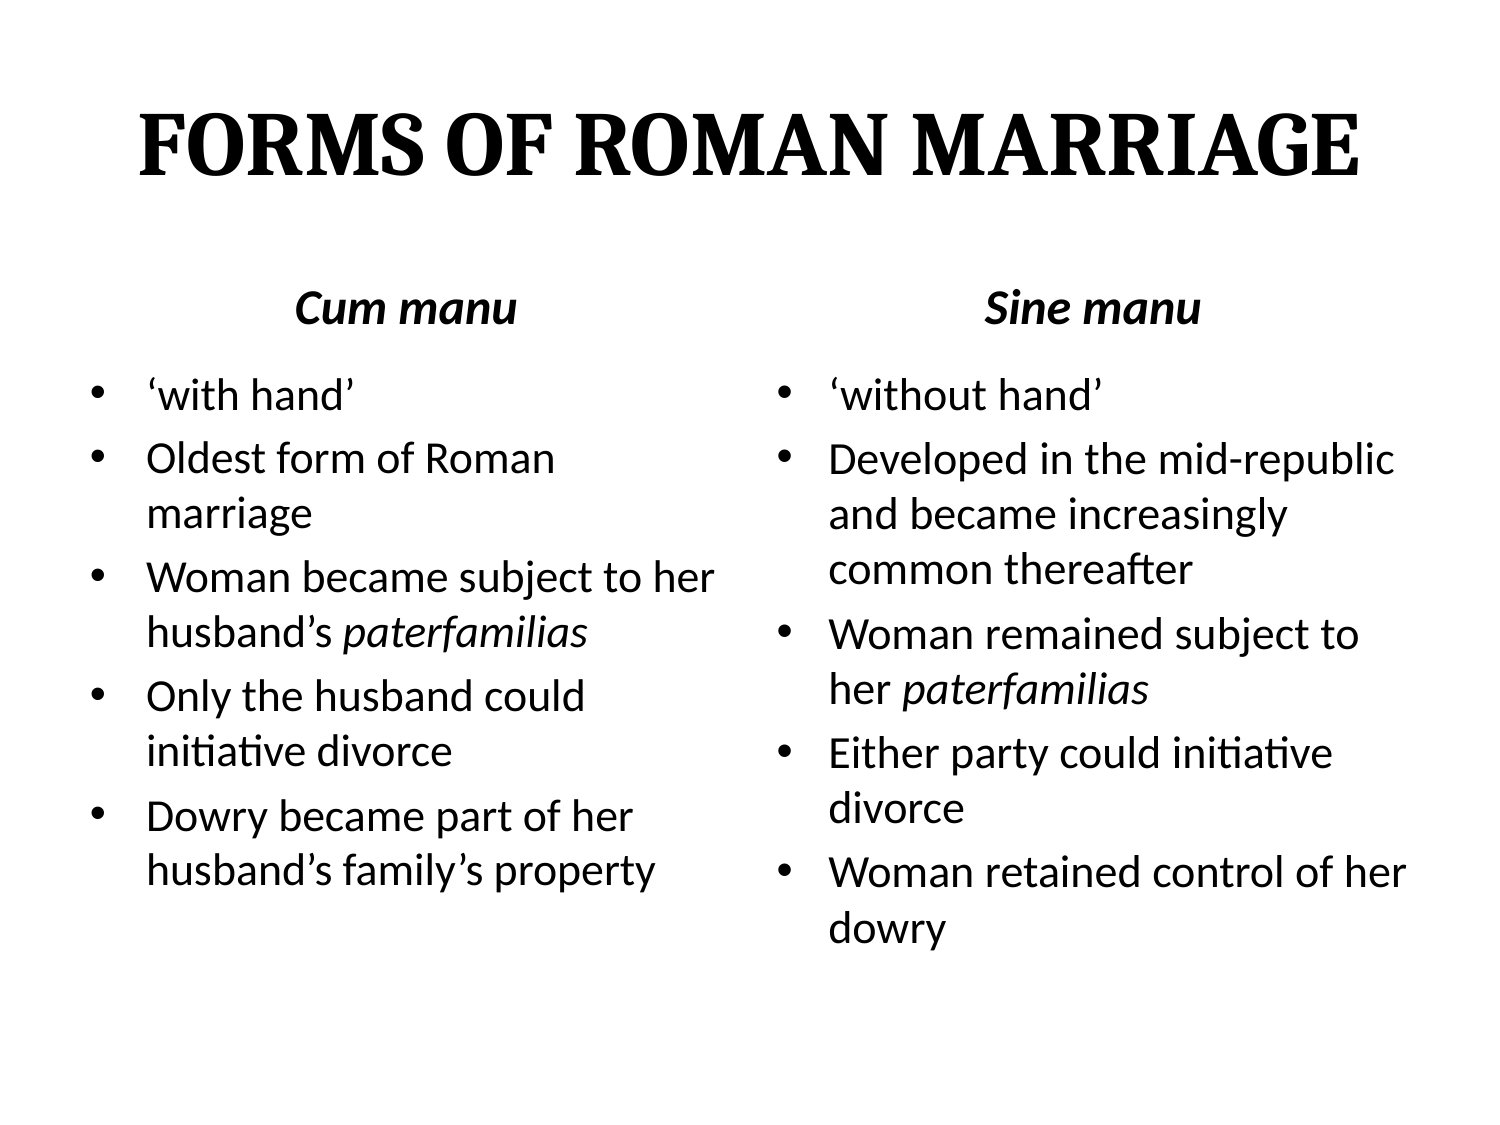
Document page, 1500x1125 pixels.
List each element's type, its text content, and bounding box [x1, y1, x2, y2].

text_box ‘without hand’ Developed in the mid-republic and became increasingly common thereafter Woman remained subject to her paterfamilias Either party could initiative divorce Woman retained control of her dowry [761, 356, 1425, 1005]
text_box ‘with hand’ Oldest form of Roman marriage Woman became subject to her husband’s paterfamilias Only the husband could initiative divorce Dowry became part of her husband’s family’s property [74, 356, 738, 1005]
text_box Forms of Roman Marriage [75, 45, 1425, 233]
text_box Sine manu [761, 251, 1425, 356]
text_box Cum manu [74, 251, 738, 356]
